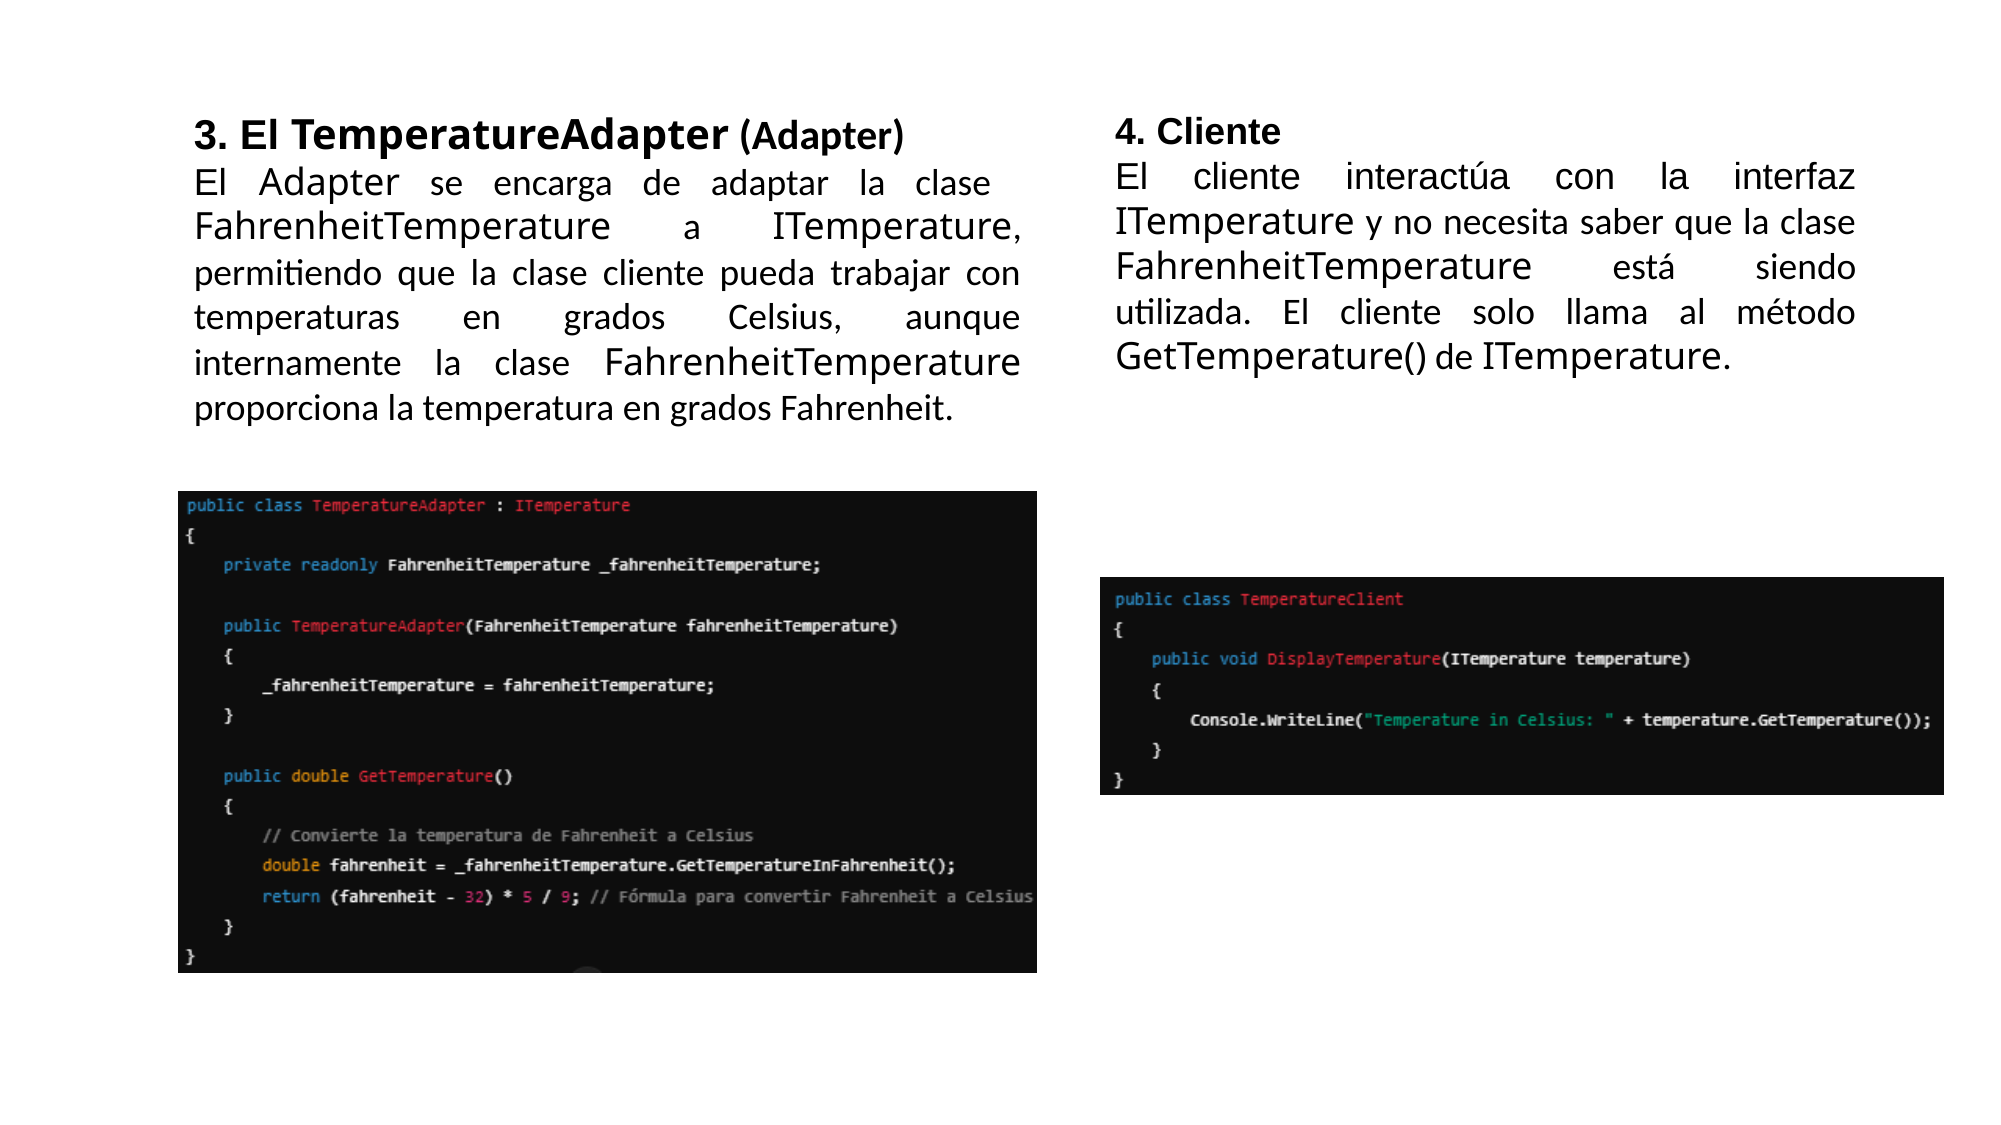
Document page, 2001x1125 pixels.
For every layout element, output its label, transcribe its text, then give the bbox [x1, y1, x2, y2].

picture [178, 491, 1037, 973]
picture [1099, 577, 1944, 795]
text_box 4. Cliente El cliente interactúa con la interfaz ITemperature y no necesita saber que la clase FahrenheitTemperature está siendo utilizada. El cliente solo llama al método GetTemperature() de ITemperature. [1099, 99, 1872, 385]
list 3. El TemperatureAdapter (Adapter) El Adapter se encarga de adaptar la clase FahrenheitTemperature a ITemperature, permitiendo que la clase cliente pueda trabajar con temperaturas en grados Celsius, aunque internamente la clase FahrenheitTemperature proporciona la temperatura en grados Fahrenheit. [178, 0, 1037, 491]
